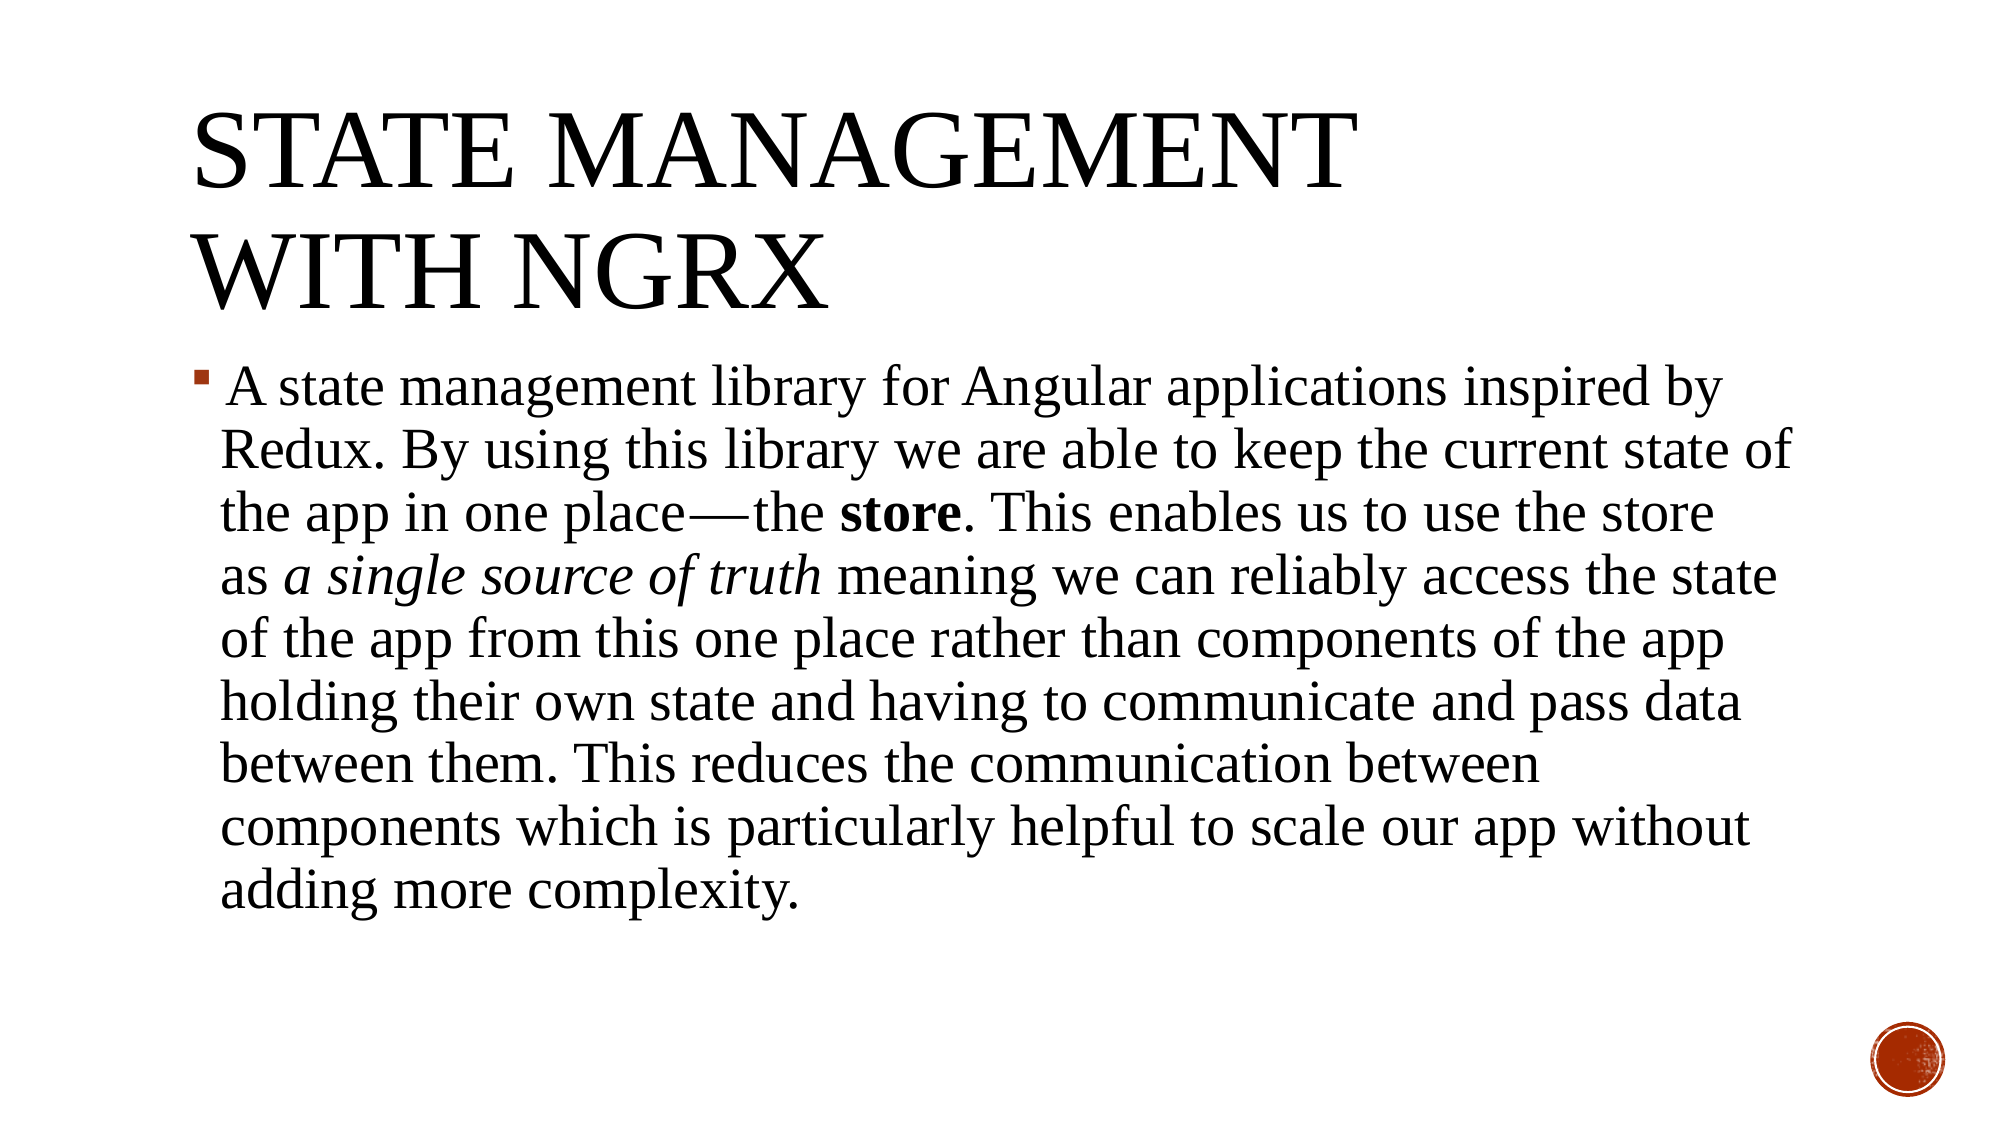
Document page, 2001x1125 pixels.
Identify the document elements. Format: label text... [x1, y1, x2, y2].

title State management with ngrx [175, 79, 1826, 344]
list A state management library for Angular applications inspired by Redux. By using this library we are able to keep the current state of the app in one place — the store. This enables us to use the store as a single source of truth meaning we can reliably access the state of the app from this one place rather than components of the app holding their own state and having to communicate and pass data between them. This reduces the communication between components which is particularly helpful to scale our app without adding more complexity. [175, 348, 1826, 1013]
